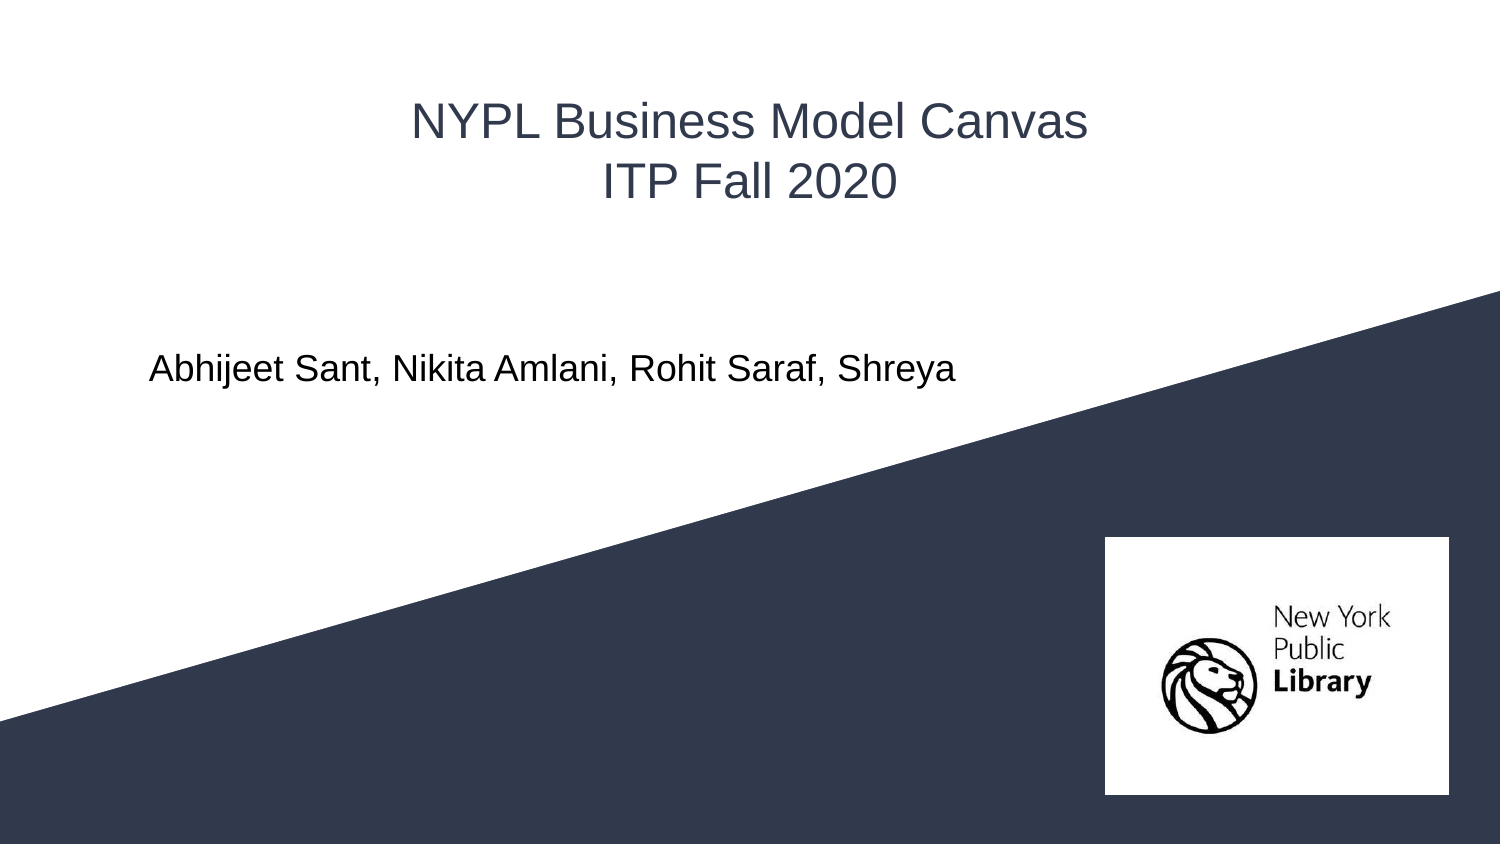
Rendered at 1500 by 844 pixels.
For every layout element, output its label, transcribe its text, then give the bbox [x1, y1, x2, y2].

picture [1105, 536, 1450, 795]
subtitle Abhijeet Sant, Nikita Amlani, Rohit Saraf, Shreya [0, 329, 1149, 451]
title NYPL Business Model Canvas ITP Fall 2020 [51, 73, 1449, 225]
